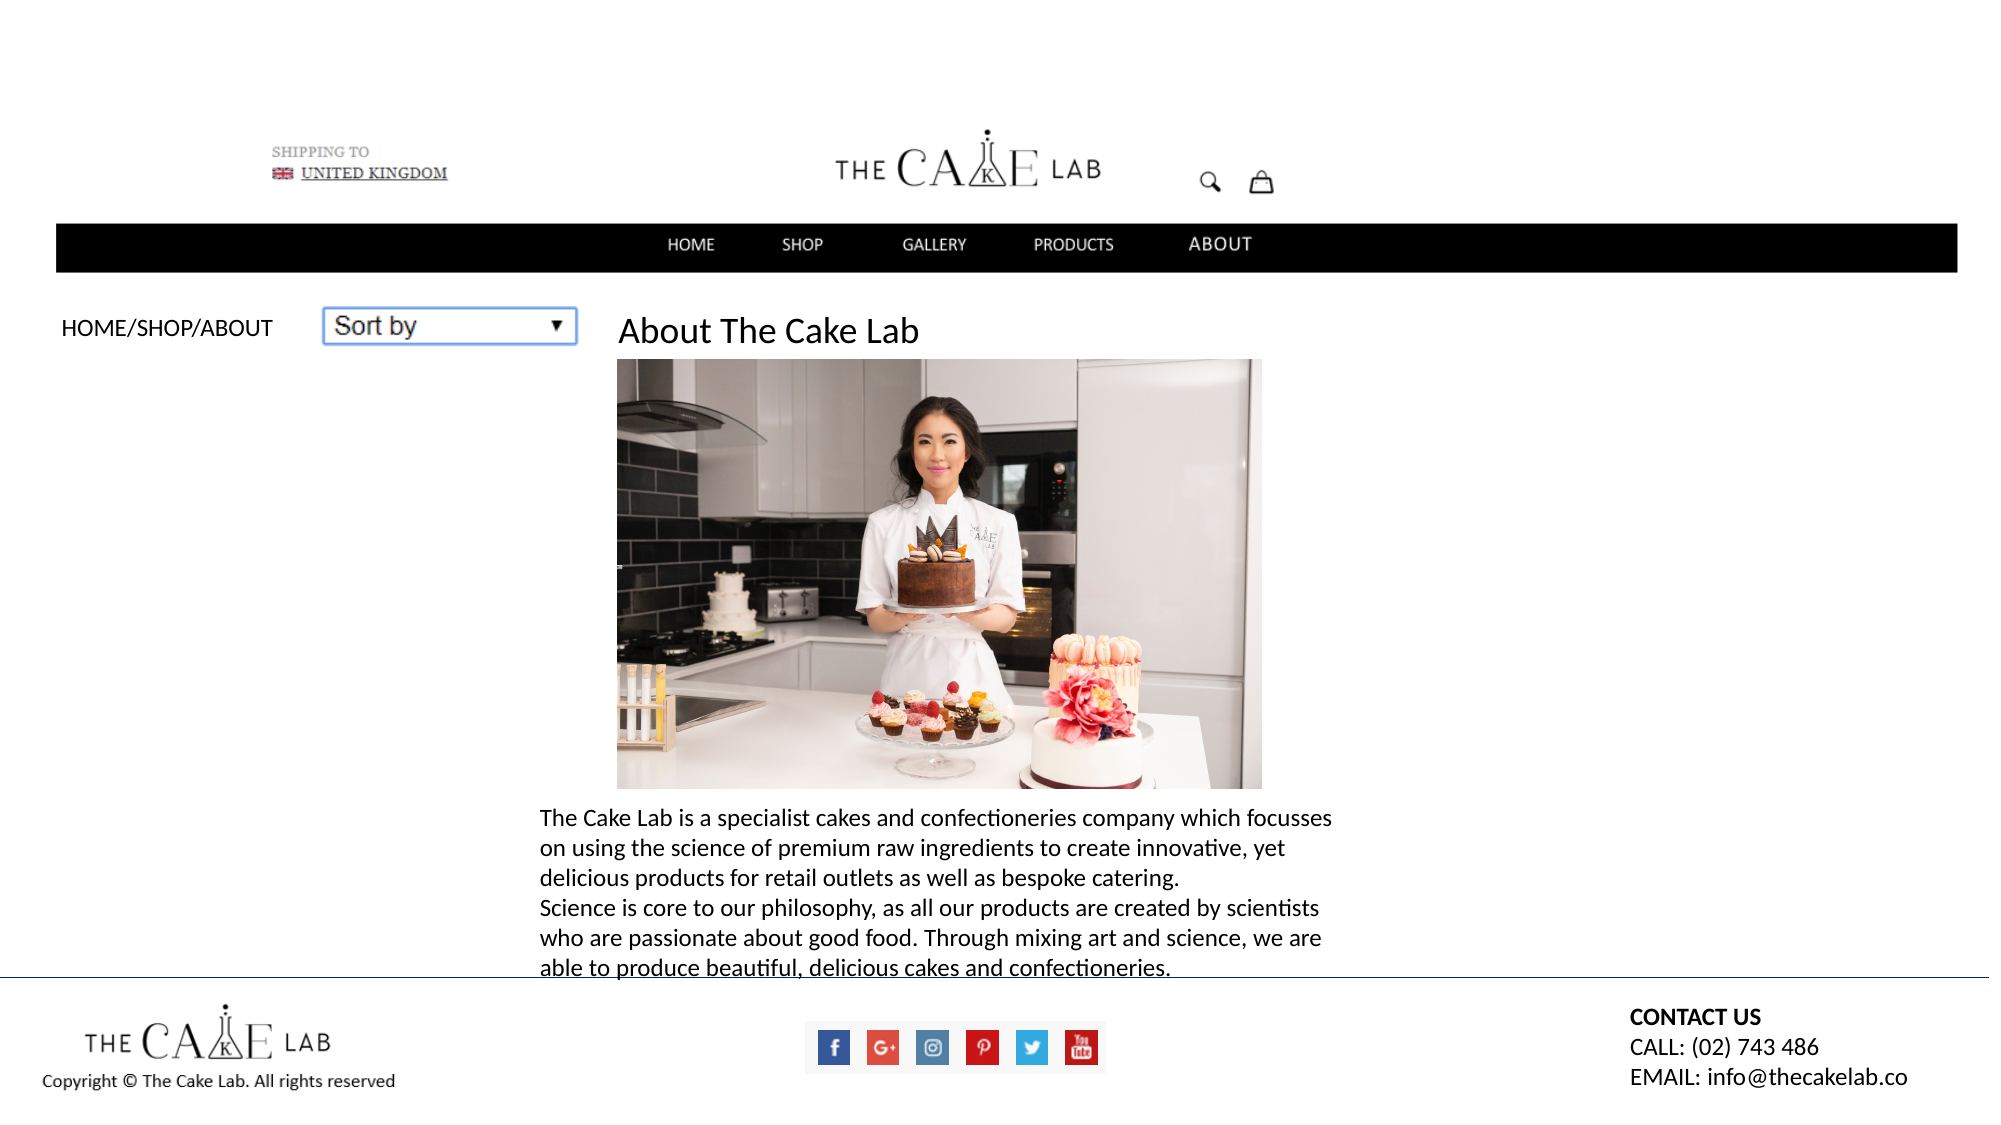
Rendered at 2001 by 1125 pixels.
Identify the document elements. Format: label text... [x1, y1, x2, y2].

picture [55, 121, 1961, 282]
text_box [0, 977, 2000, 1099]
picture [617, 359, 1262, 789]
text_box About The Cake Lab [603, 298, 940, 359]
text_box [46, 297, 588, 351]
text_box The Cake Lab is a specialist cakes and confectioneries company which focusses on using the science of premium raw ingredients to create innovative, yet delicious products for retail outlets as well as bespoke catering. Science is core to our philosophy, as all our products are created by scientists who are passionate about good food. Through mixing art and science, we are able to produce beautiful, delicious cakes and confectioneries. [525, 794, 1355, 977]
